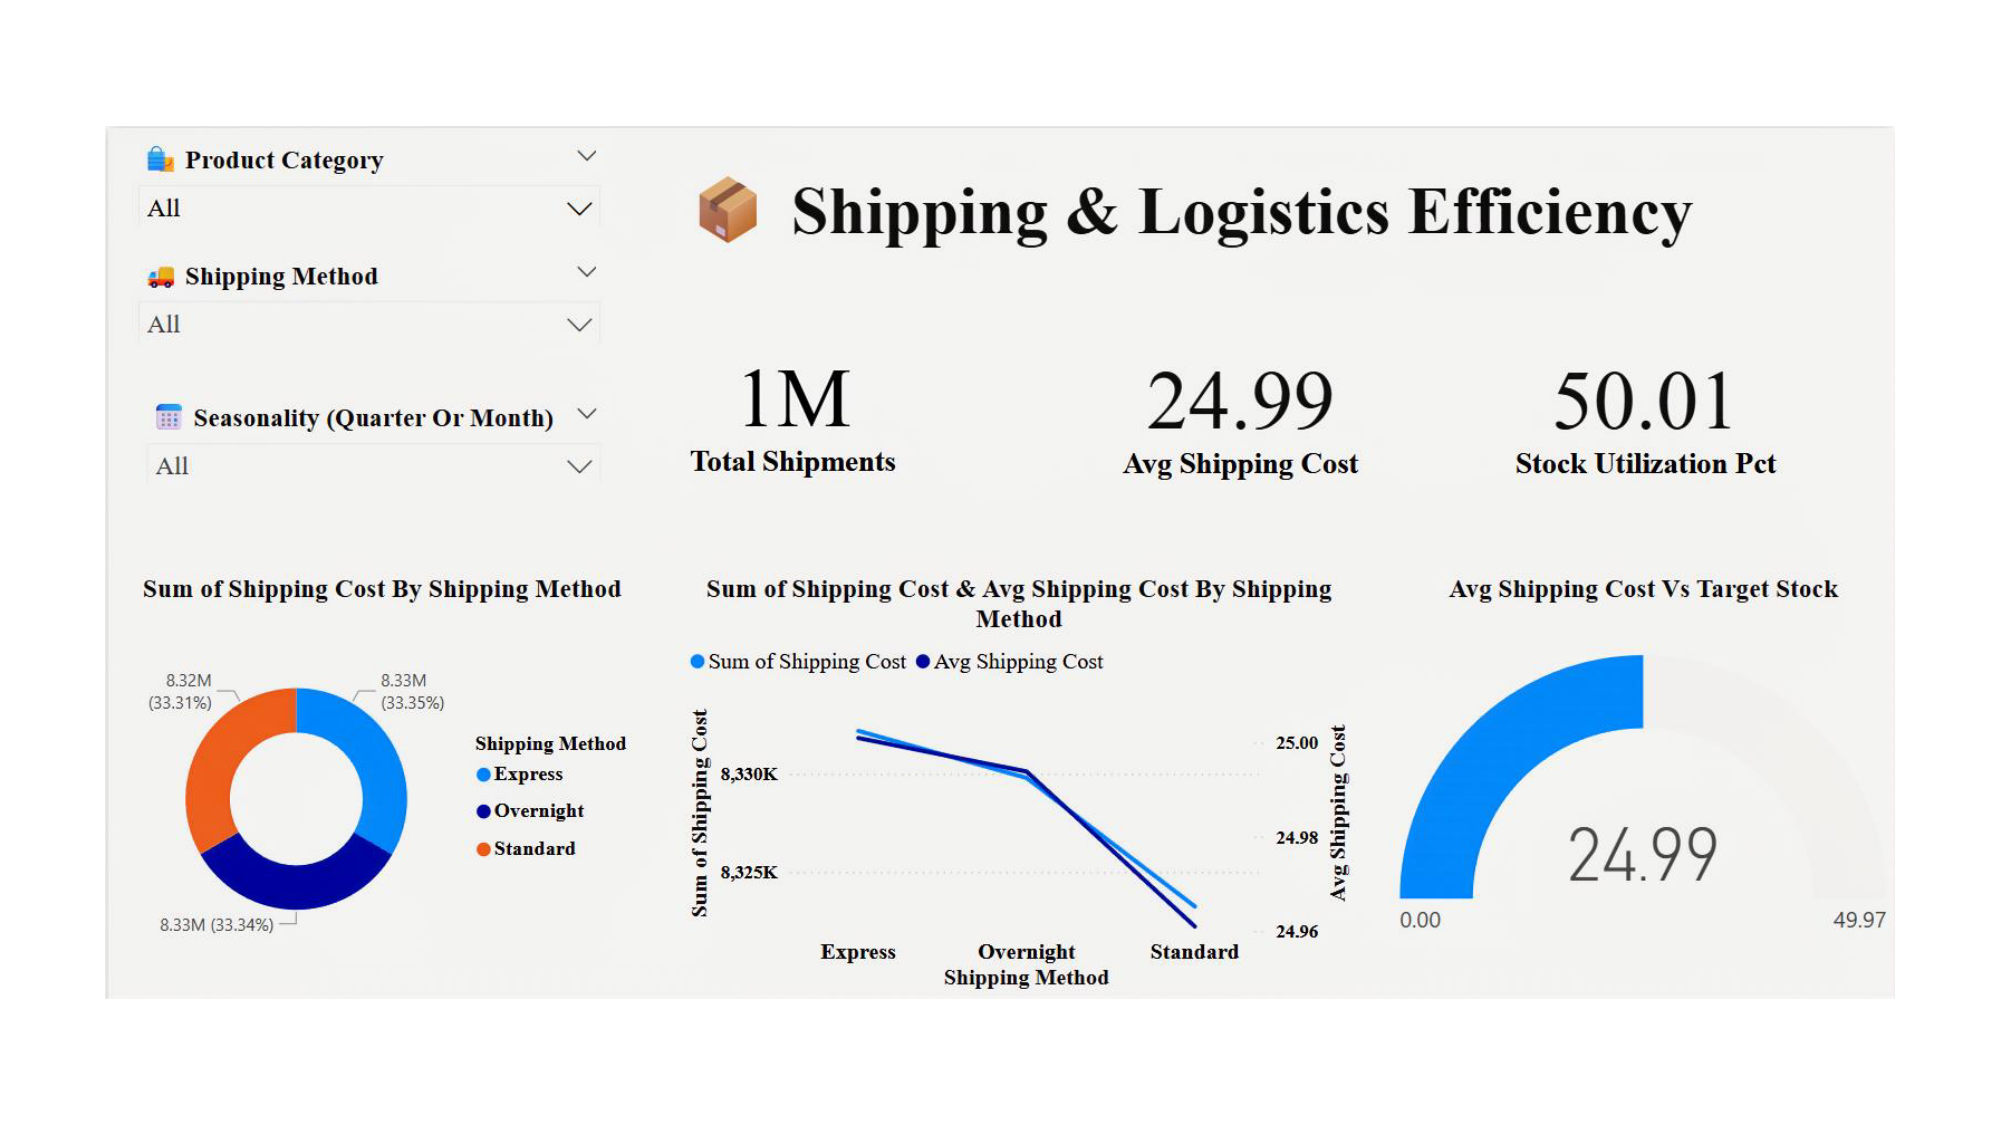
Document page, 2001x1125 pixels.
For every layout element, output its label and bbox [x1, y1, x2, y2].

picture [104, 125, 1895, 999]
